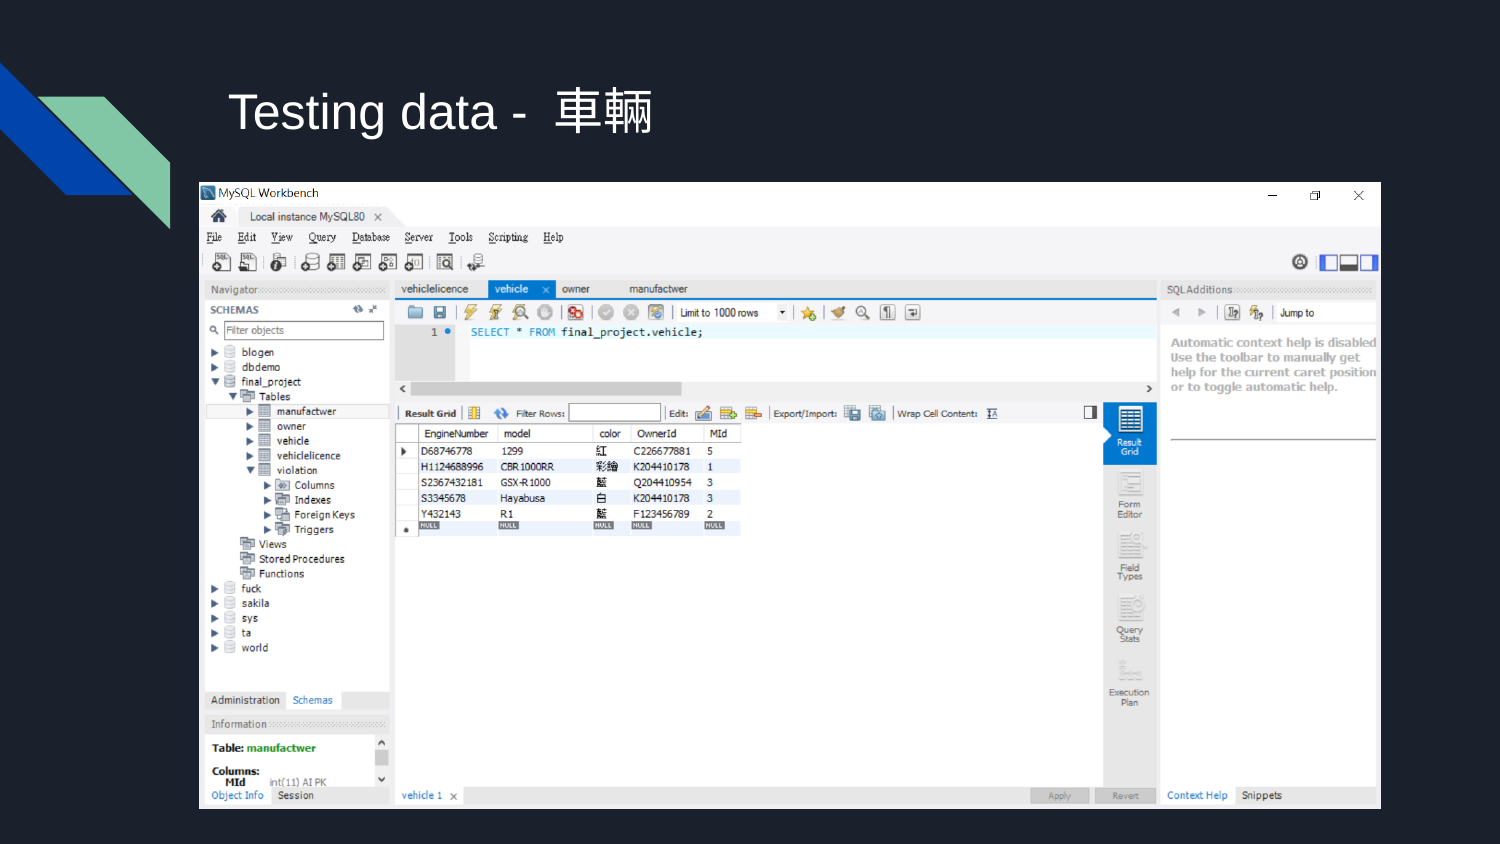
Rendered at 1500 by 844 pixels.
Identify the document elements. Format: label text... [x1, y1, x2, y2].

picture [199, 182, 1381, 810]
title Testing data - 車輛 [212, 64, 1368, 181]
